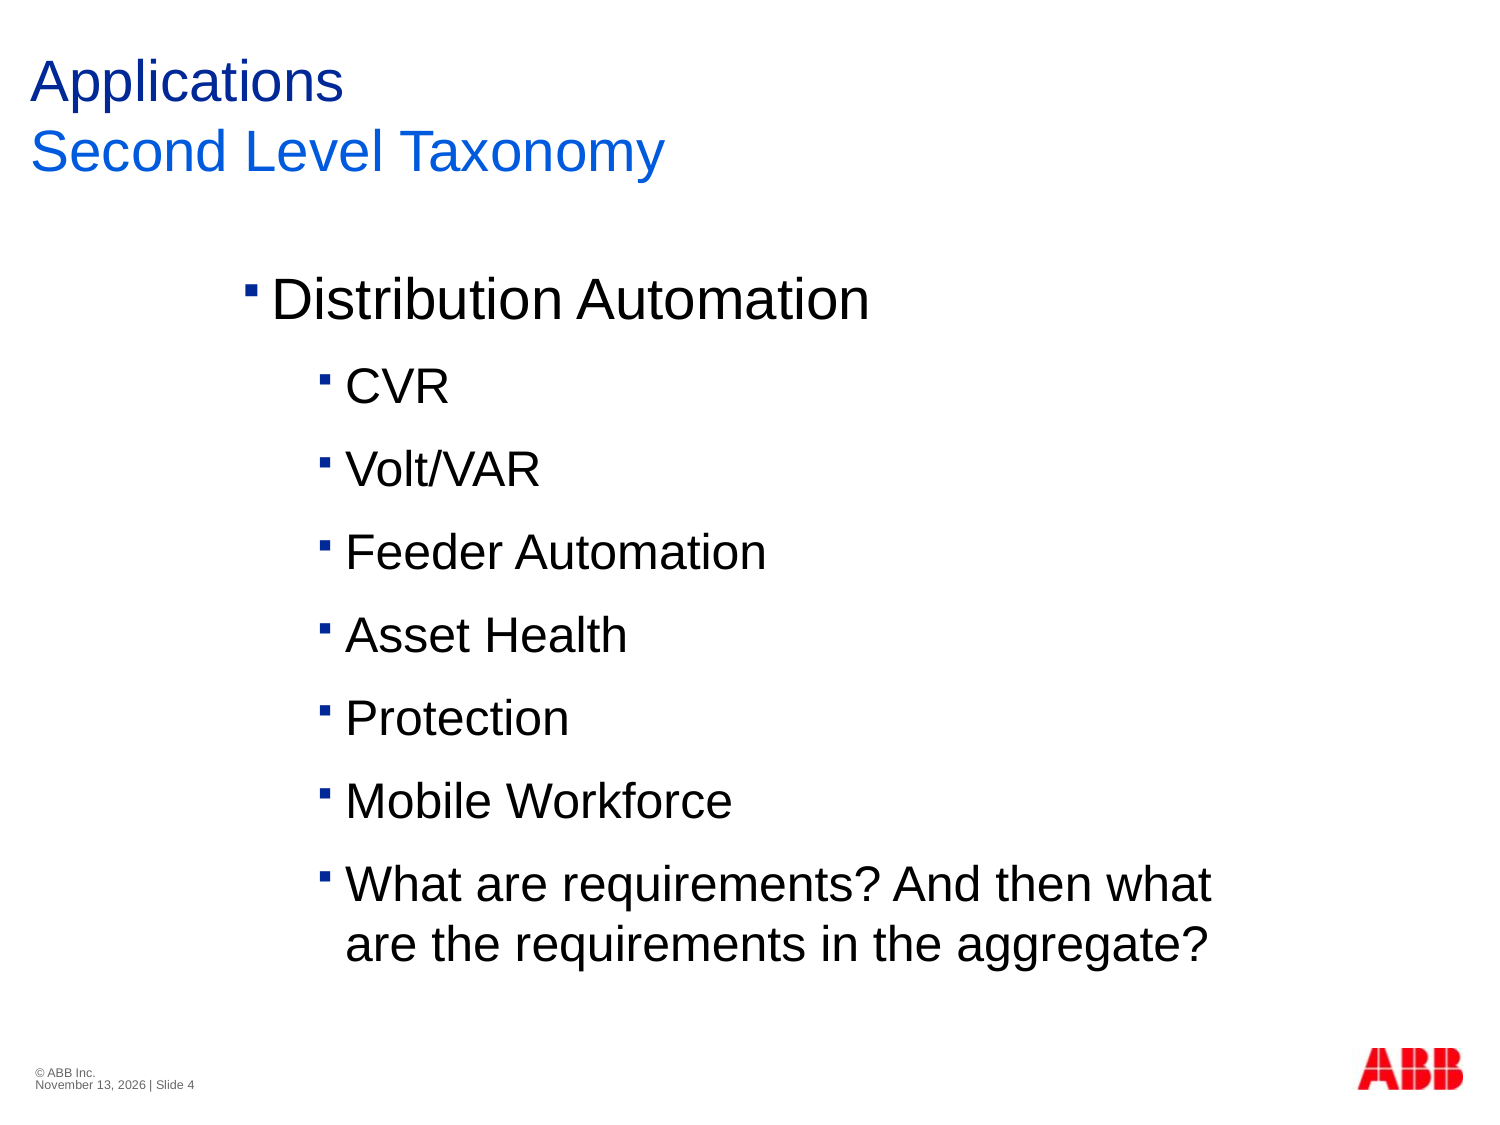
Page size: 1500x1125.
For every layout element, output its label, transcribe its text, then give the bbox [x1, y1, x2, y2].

picture [1352, 1048, 1463, 1090]
title Applications [0, 0, 1500, 113]
subtitle Second Level Taxonomy [0, 113, 1500, 191]
footer © ABB Inc. November 11, 2013 | Slide 4 [35, 1017, 243, 1125]
list Distribution Automation CVR Volt/VAR Feeder Automation Asset Health Protection Mobile Workforce What are requirements? And then what are the requirements in the aggregate? [242, 261, 1258, 1018]
